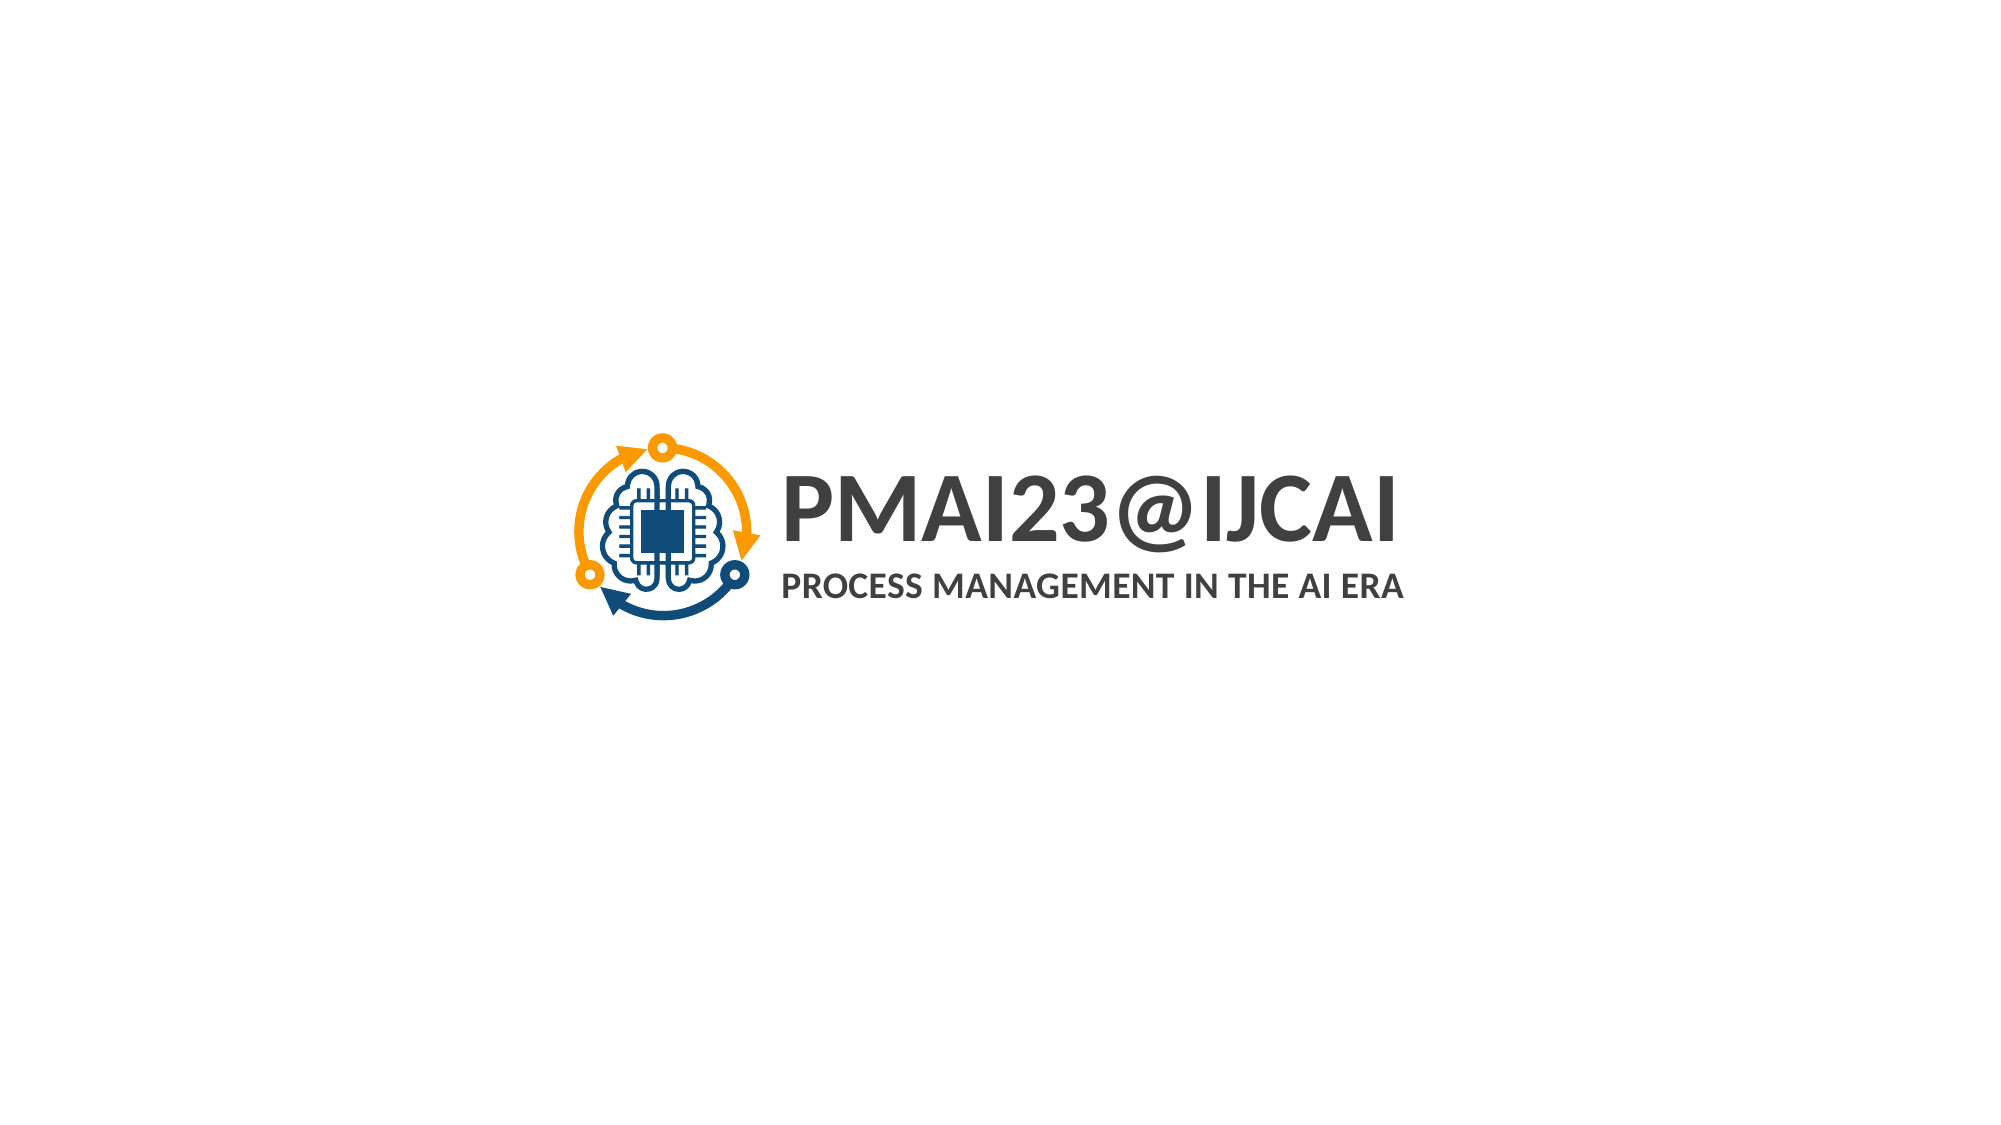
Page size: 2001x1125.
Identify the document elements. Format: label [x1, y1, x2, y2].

text_box [578, 433, 1422, 616]
